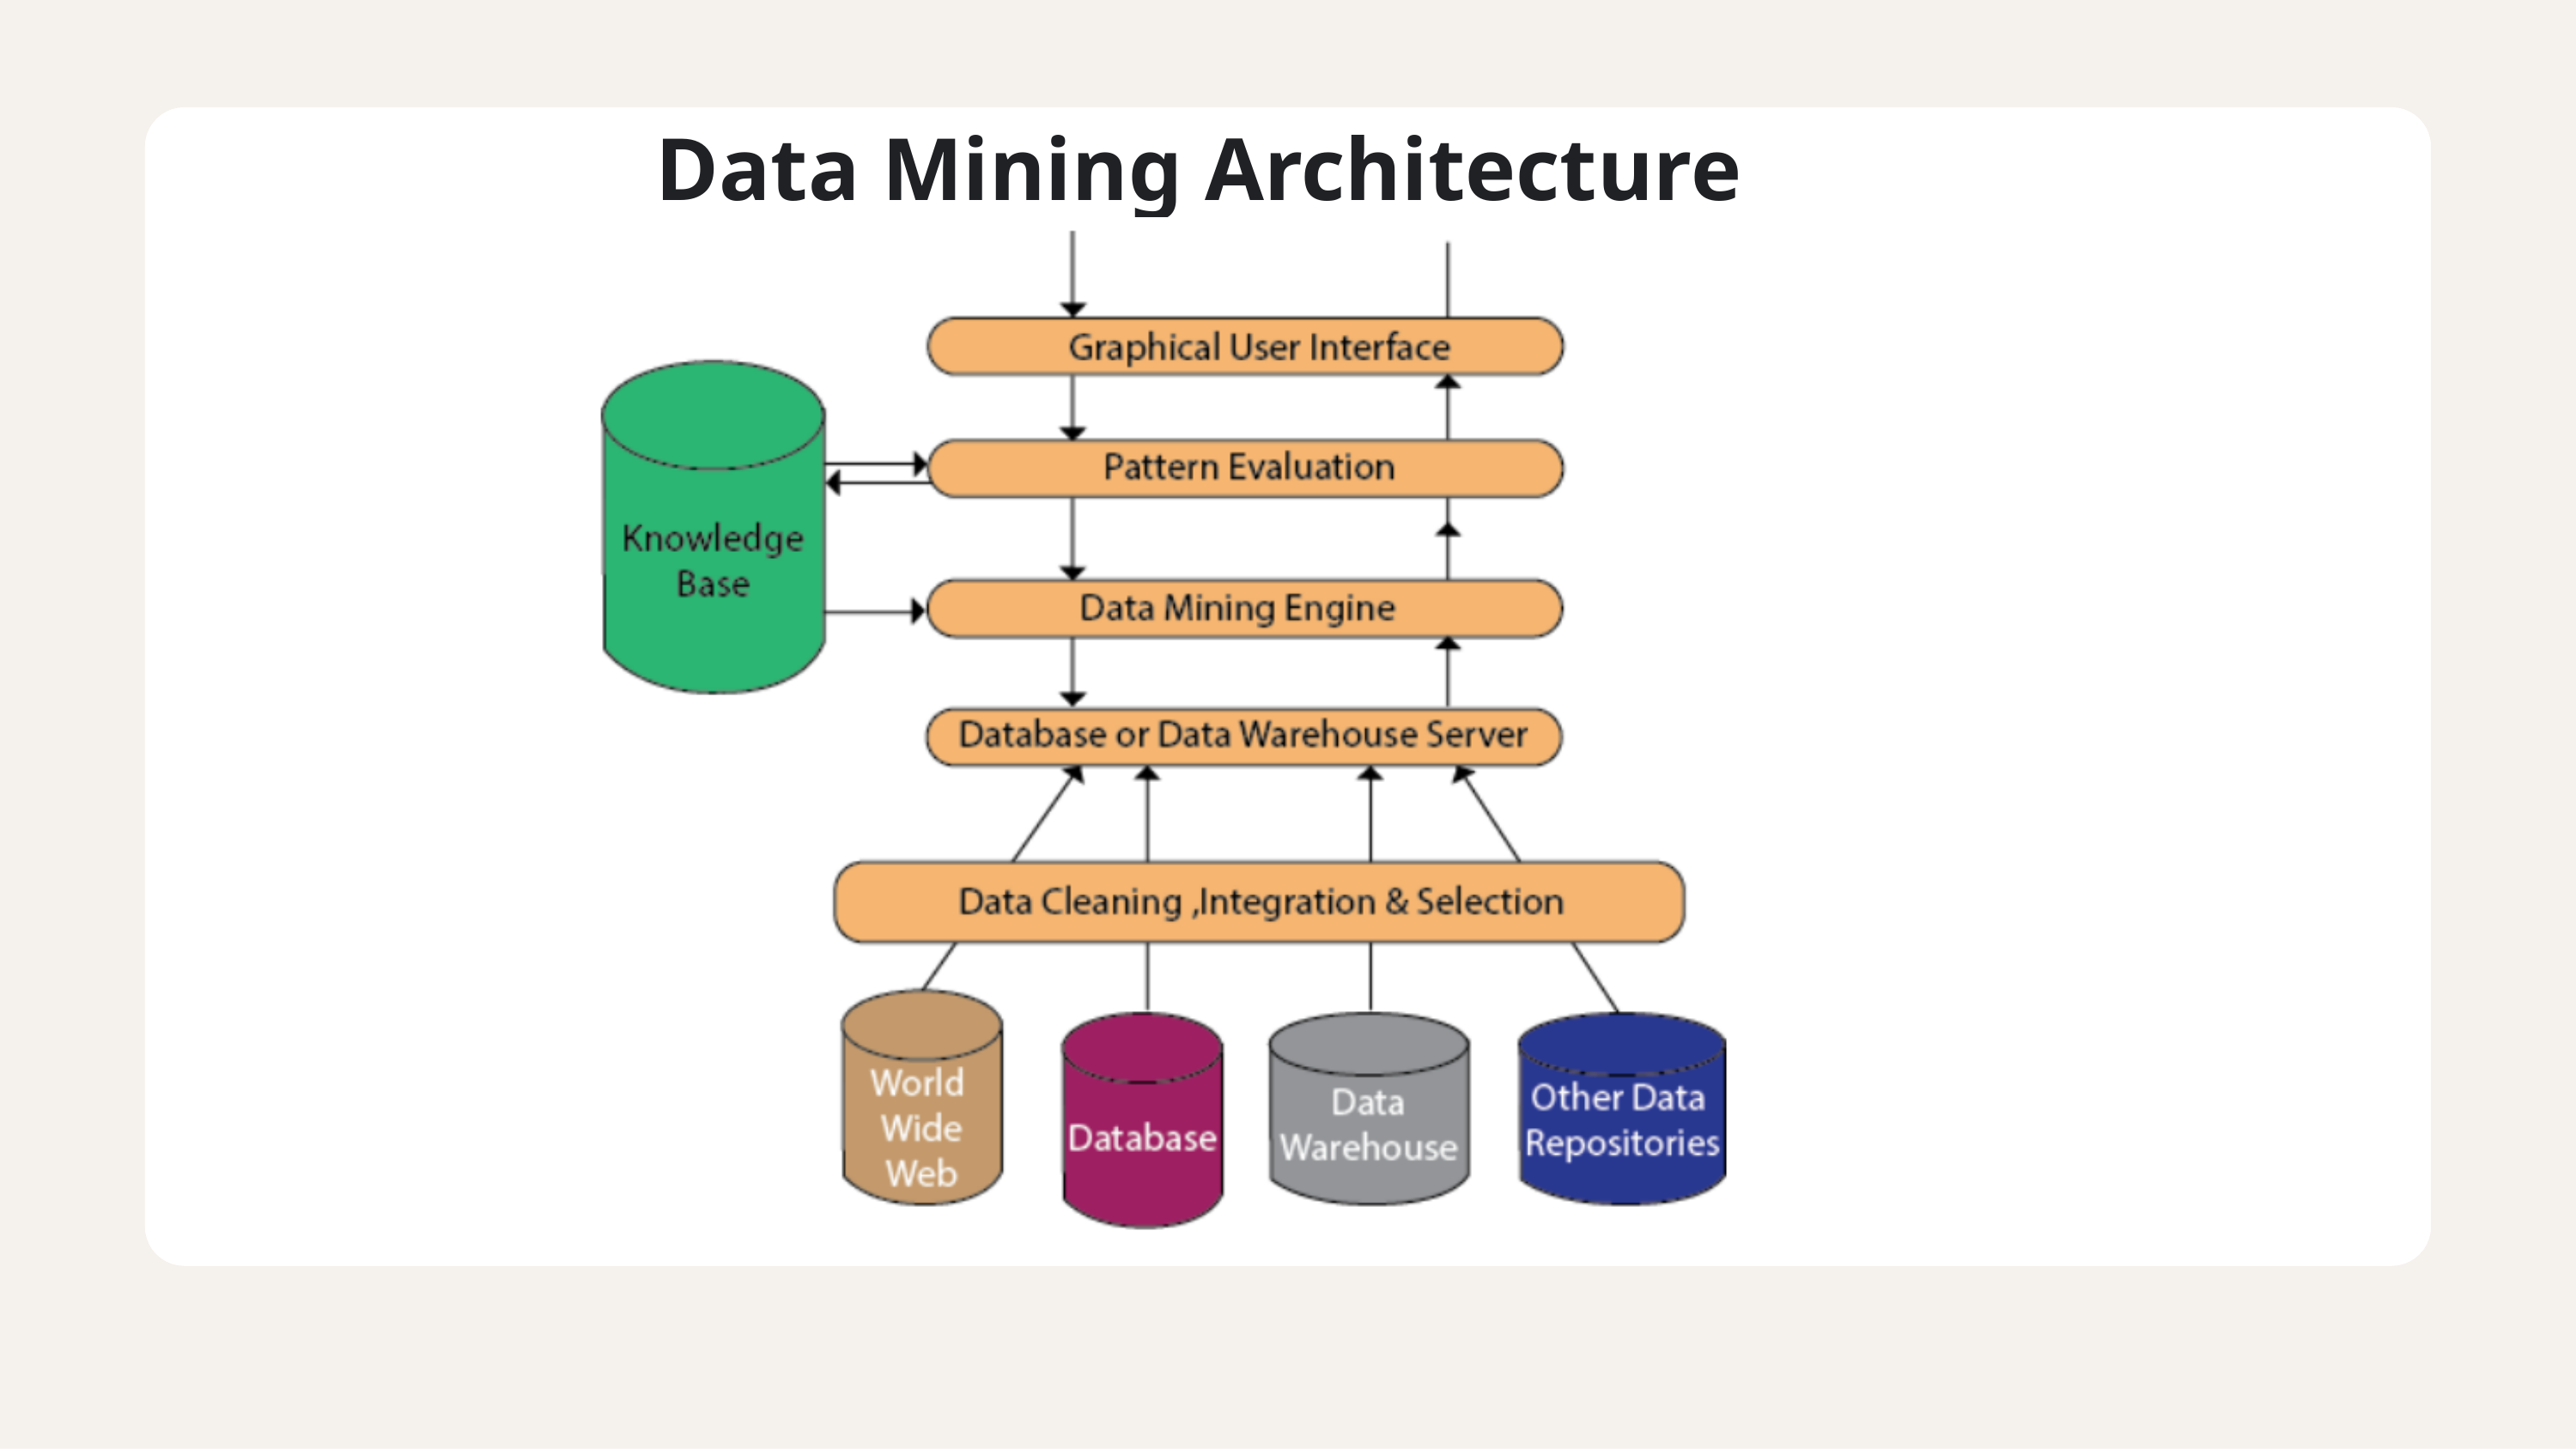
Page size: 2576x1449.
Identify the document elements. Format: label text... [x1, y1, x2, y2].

title Data Mining Architecture [107, 112, 2292, 356]
picture [592, 216, 1807, 1238]
text_box [144, 106, 2432, 1266]
